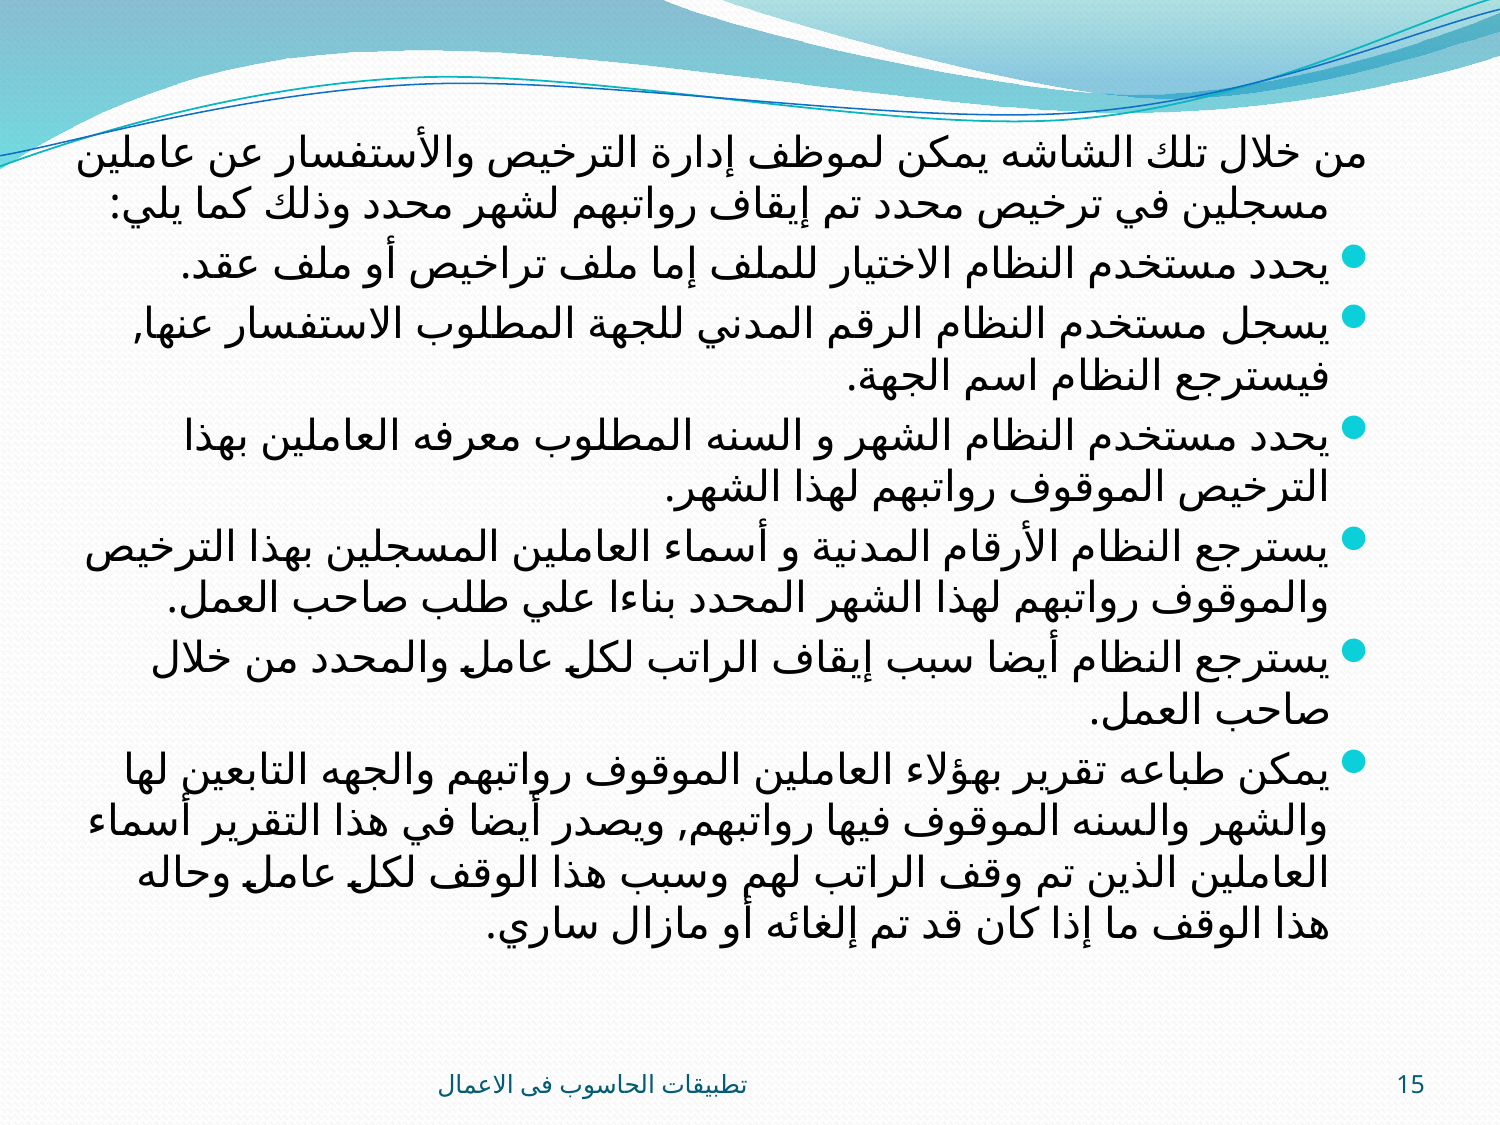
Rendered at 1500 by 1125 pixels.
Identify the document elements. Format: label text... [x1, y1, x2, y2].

slide_number 15 [1299, 1042, 1425, 1103]
list من خلال تلك الشاشه يمكن لموظف إدارة الترخيص والأستفسار عن عاملين مسجلين في ترخيص محدد تم إيقاف رواتبهم لشهر محدد وذلك كما يلي: يحدد مستخدم النظام الاختيار للملف إما ملف تراخيص أو ملف عقد. يسجل مستخدم النظام الرقم المدني للجهة المطلوب الاستفسار عنها, فيسترجع النظام اسم الجهة. يحدد مستخدم النظام الشهر و السنه المطلوب معرفه العاملين بهذا الترخيص الموقوف رواتبهم لهذا الشهر. يسترجع النظام الأرقام المدنية و أسماء العاملين المسجلين بهذا الترخيص والموقوف رواتبهم لهذا الشهر المحدد بناءا علي طلب صاحب العمل. يسترجع النظام أيضا سبب إيقاف الراتب لكل عامل والمحدد من خلال صاحب العمل. يمكن طباعه تقرير بهؤلاء العاملين الموقوف رواتبهم والجهه التابعين لها والشهر والسنه الموقوف فيها رواتبهم, ويصدر أيضا في هذا التقرير أسماء العاملين الذين تم وقف الراتب لهم وسبب هذا الوقف لكل عامل وحاله هذا الوقف ما إذا كان قد تم إلغائه أو مازال ساري. [58, 117, 1386, 1043]
footer تطبيقات الحاسوب فى الاعمال [437, 1042, 988, 1103]
